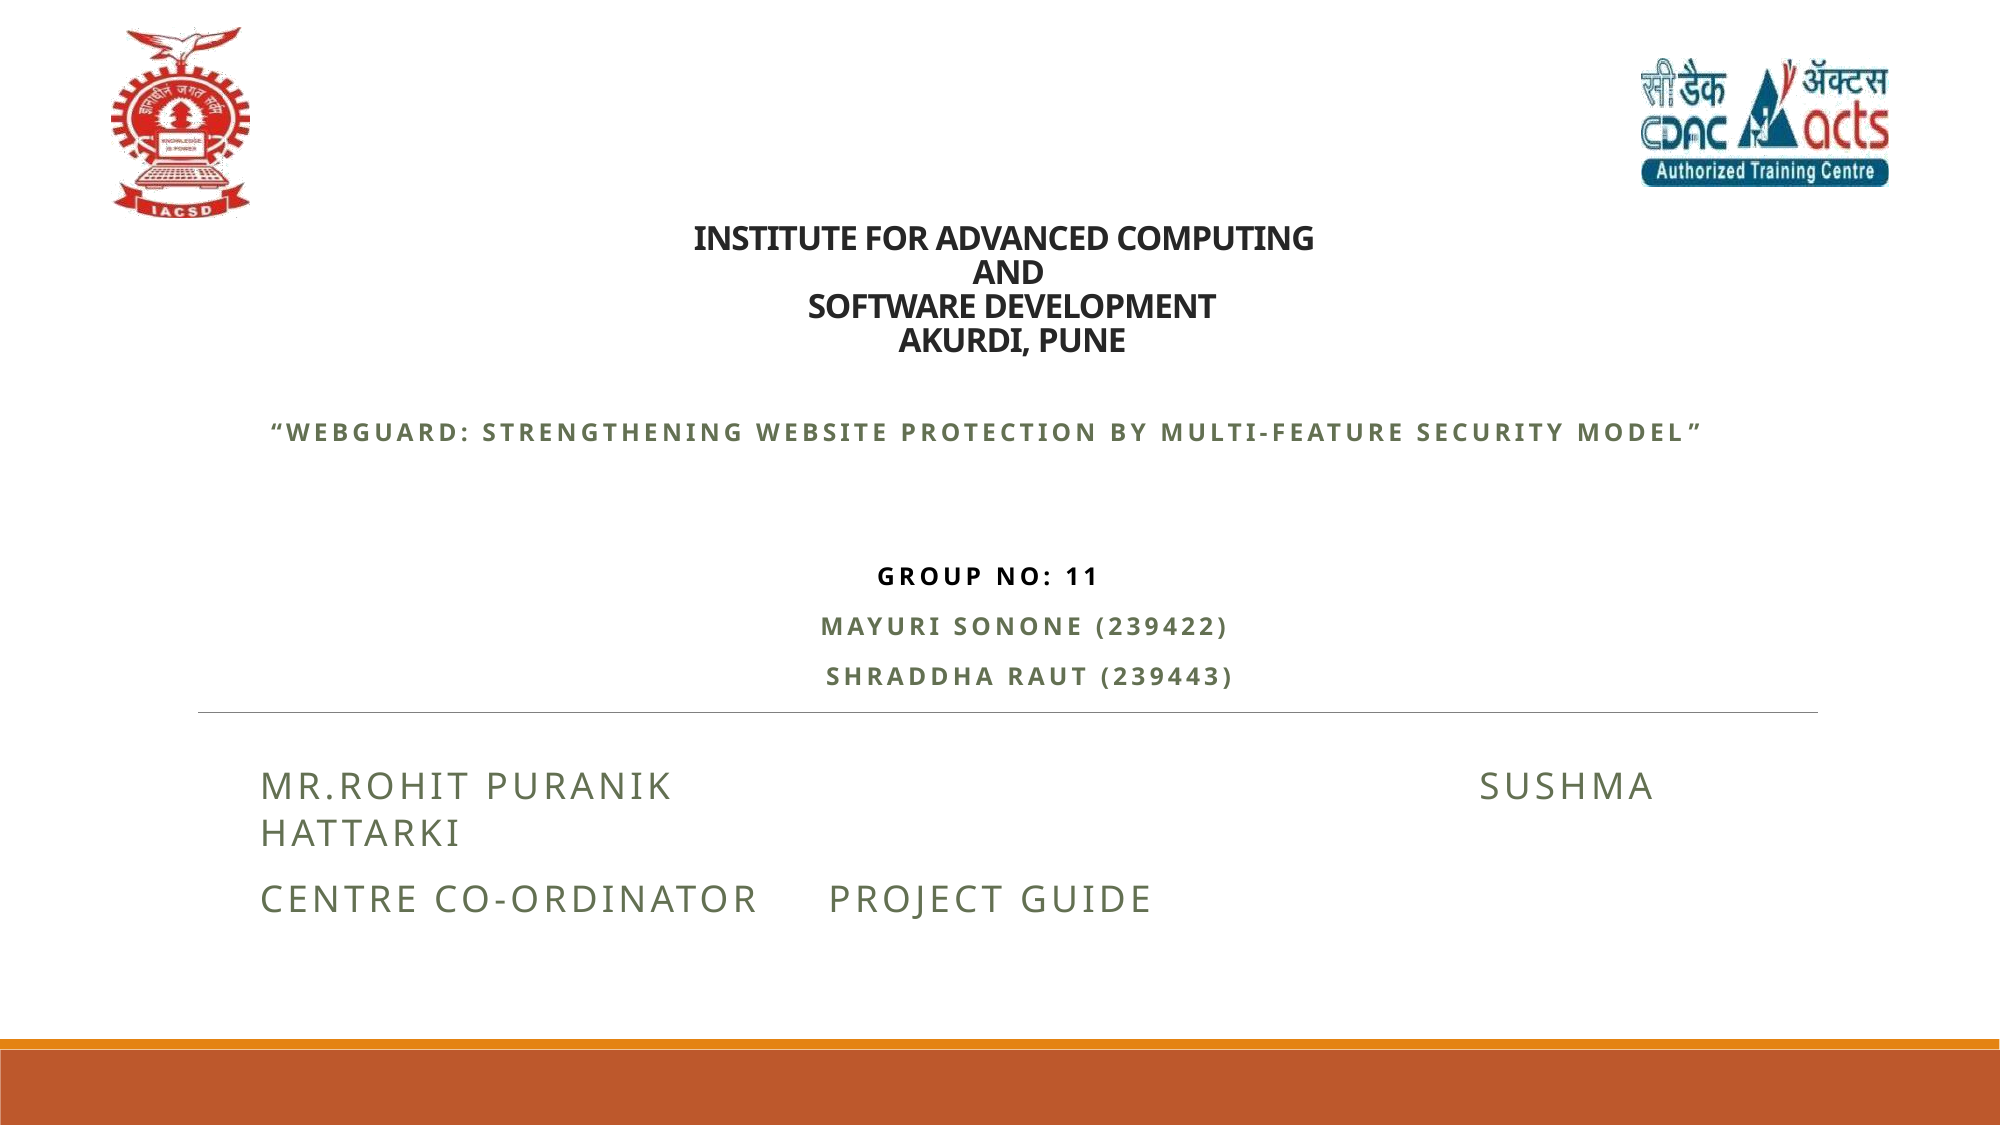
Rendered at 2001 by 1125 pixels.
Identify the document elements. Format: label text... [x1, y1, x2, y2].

title INSTITUTE FOR ADVANCED COMPUTING AND SOFTWARE DEVELOPMENT AKURDI, PUNE [180, 70, 1830, 401]
picture [1640, 58, 1890, 187]
picture [110, 26, 251, 219]
subtitle “WebGuard: Strengthening Website Protection by Multi-Feature Security Model” GROUP NO: 11 MAYURI SONONE (239422) SHRADDHA RAUT (239443) MR.ROHIT PURANIK SUSHMA HATTARKI CENTRE CO-ORDINATOR PROJECT GUIDE [168, 412, 1807, 1001]
